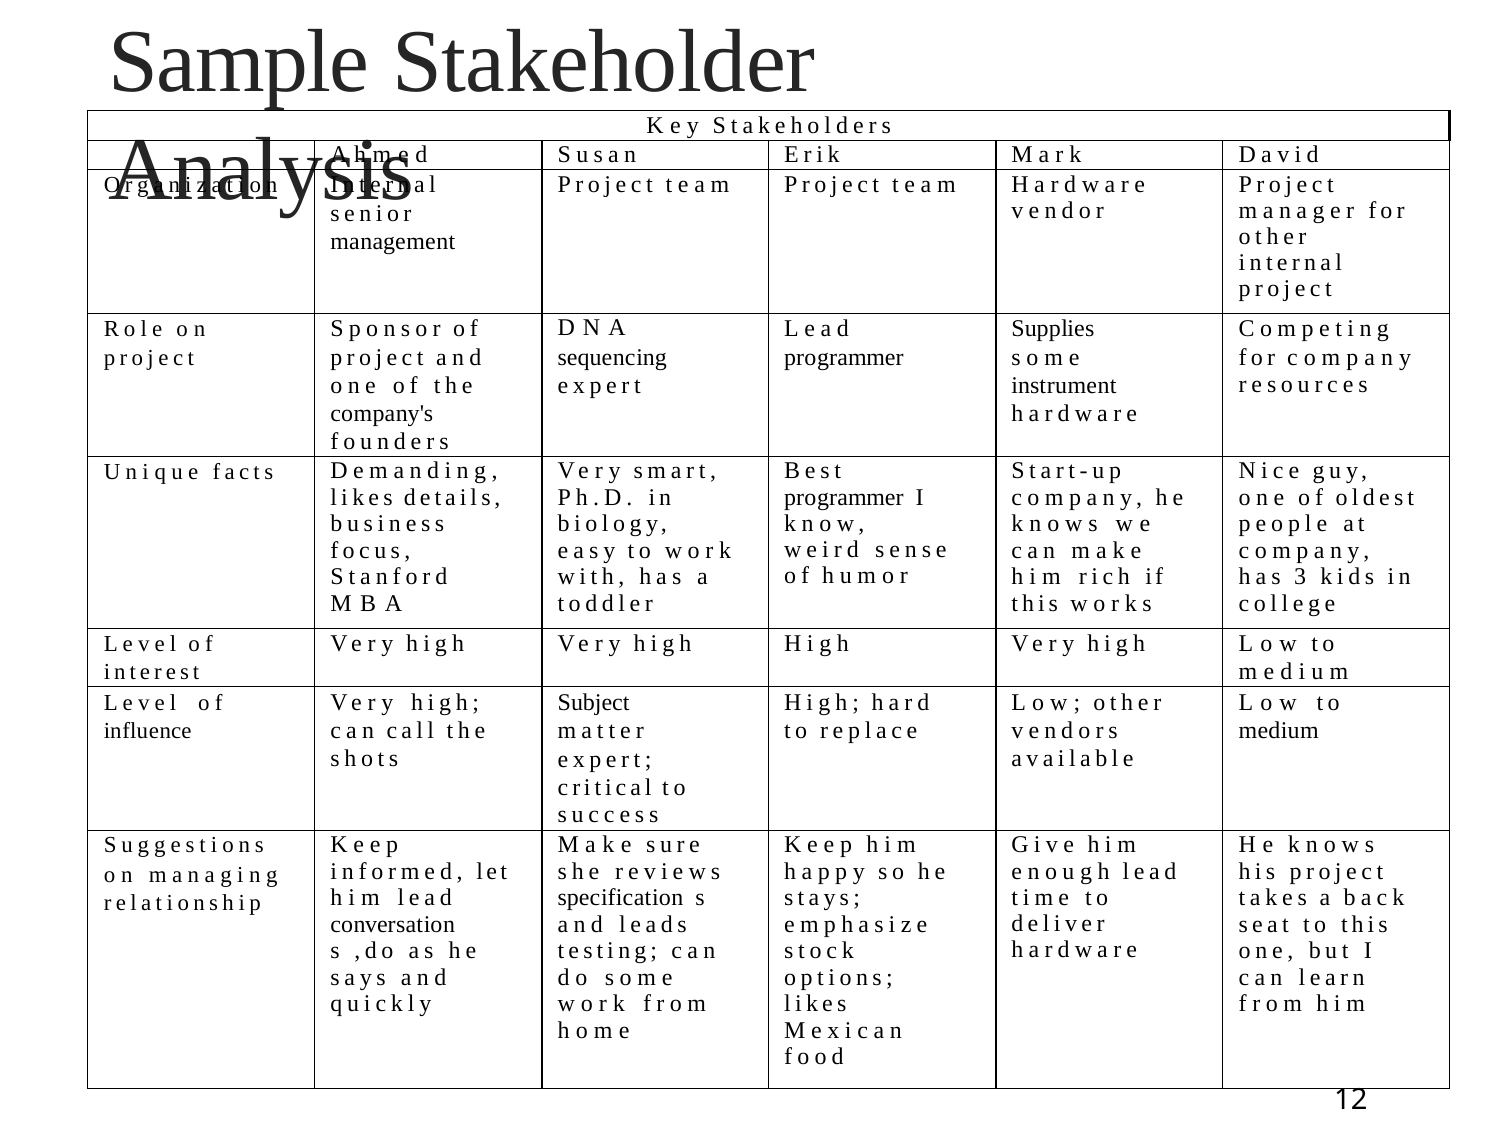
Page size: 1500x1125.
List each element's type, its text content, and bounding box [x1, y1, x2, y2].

table_cell Role on project [88, 314, 314, 456]
table_cell Project team [543, 170, 768, 313]
table_cell High; hard to replace [769, 687, 995, 830]
table_cell Low to medium [1223, 687, 1449, 830]
table_cell Give him enough lead time to deliver hardware [997, 831, 1222, 1088]
table_cell High [769, 629, 995, 686]
table_cell Supplies some instrument hardware [997, 314, 1222, 456]
table_cell Competing for company resources [1223, 314, 1449, 456]
table_cell Sponsor of project and one of the company's founders [315, 314, 541, 456]
table_cell Make sure she reviews specification s and leads testing; can do some work from home [543, 831, 768, 1088]
text_box 12 [1325, 1089, 1371, 1121]
table_cell [88, 141, 314, 169]
table_cell Internal senior management [315, 170, 541, 313]
table_cell Subject matter expert; critical to success [543, 687, 768, 830]
table_cell Best programmer I know, weird sense of humor [769, 457, 995, 628]
table_cell DNA sequencing expert [543, 314, 768, 456]
table_cell Susan [543, 141, 768, 169]
table_cell Erik [769, 141, 995, 169]
table_cell Level of interest [88, 629, 314, 686]
table_cell Low to medium [1223, 629, 1449, 686]
table_cell He knows his project takes a back seat to this one, but I can learn from him [1223, 831, 1449, 1088]
table_cell Nice guy, one of oldest people at company, has 3 kids in college [1223, 457, 1449, 628]
table_cell Ahmed [315, 141, 541, 169]
table_cell Keep informed, let him lead conversation s ,do as he says and quickly [315, 831, 541, 1088]
table_cell Project team [769, 170, 995, 313]
table_cell Very high [997, 629, 1222, 686]
table_cell Very high [543, 629, 768, 686]
table_cell Very high; can call the shots [315, 687, 541, 830]
table_cell Very high [315, 629, 541, 686]
table_cell Low; other vendors available [997, 687, 1222, 830]
table_cell Level of influence [88, 687, 314, 830]
table_cell Hardware vendor [997, 170, 1222, 313]
table_cell Organization [88, 170, 314, 313]
table_cell David [1223, 141, 1449, 169]
table_cell Lead programmer [769, 314, 995, 456]
table_cell Suggestions on managing relationship [88, 831, 314, 1088]
table_cell Demanding, likes details, business focus, Stanford MBA [315, 457, 541, 628]
title Sample Stakeholder Analysis [106, 0, 1139, 110]
table_cell Very smart, Ph.D. in biology, easy to work with, has a toddler [543, 457, 768, 628]
table_cell Keep him happy so he stays; emphasize stock options; likes Mexican food [769, 831, 995, 1088]
table_cell Project manager for other internal project [1223, 170, 1449, 313]
table_header Key Stakeholders [88, 111, 1448, 140]
table_cell Unique facts [88, 457, 314, 628]
table_cell Start-up company, he knows we can make him rich if this works [997, 457, 1222, 628]
table_cell Mark [997, 141, 1222, 169]
